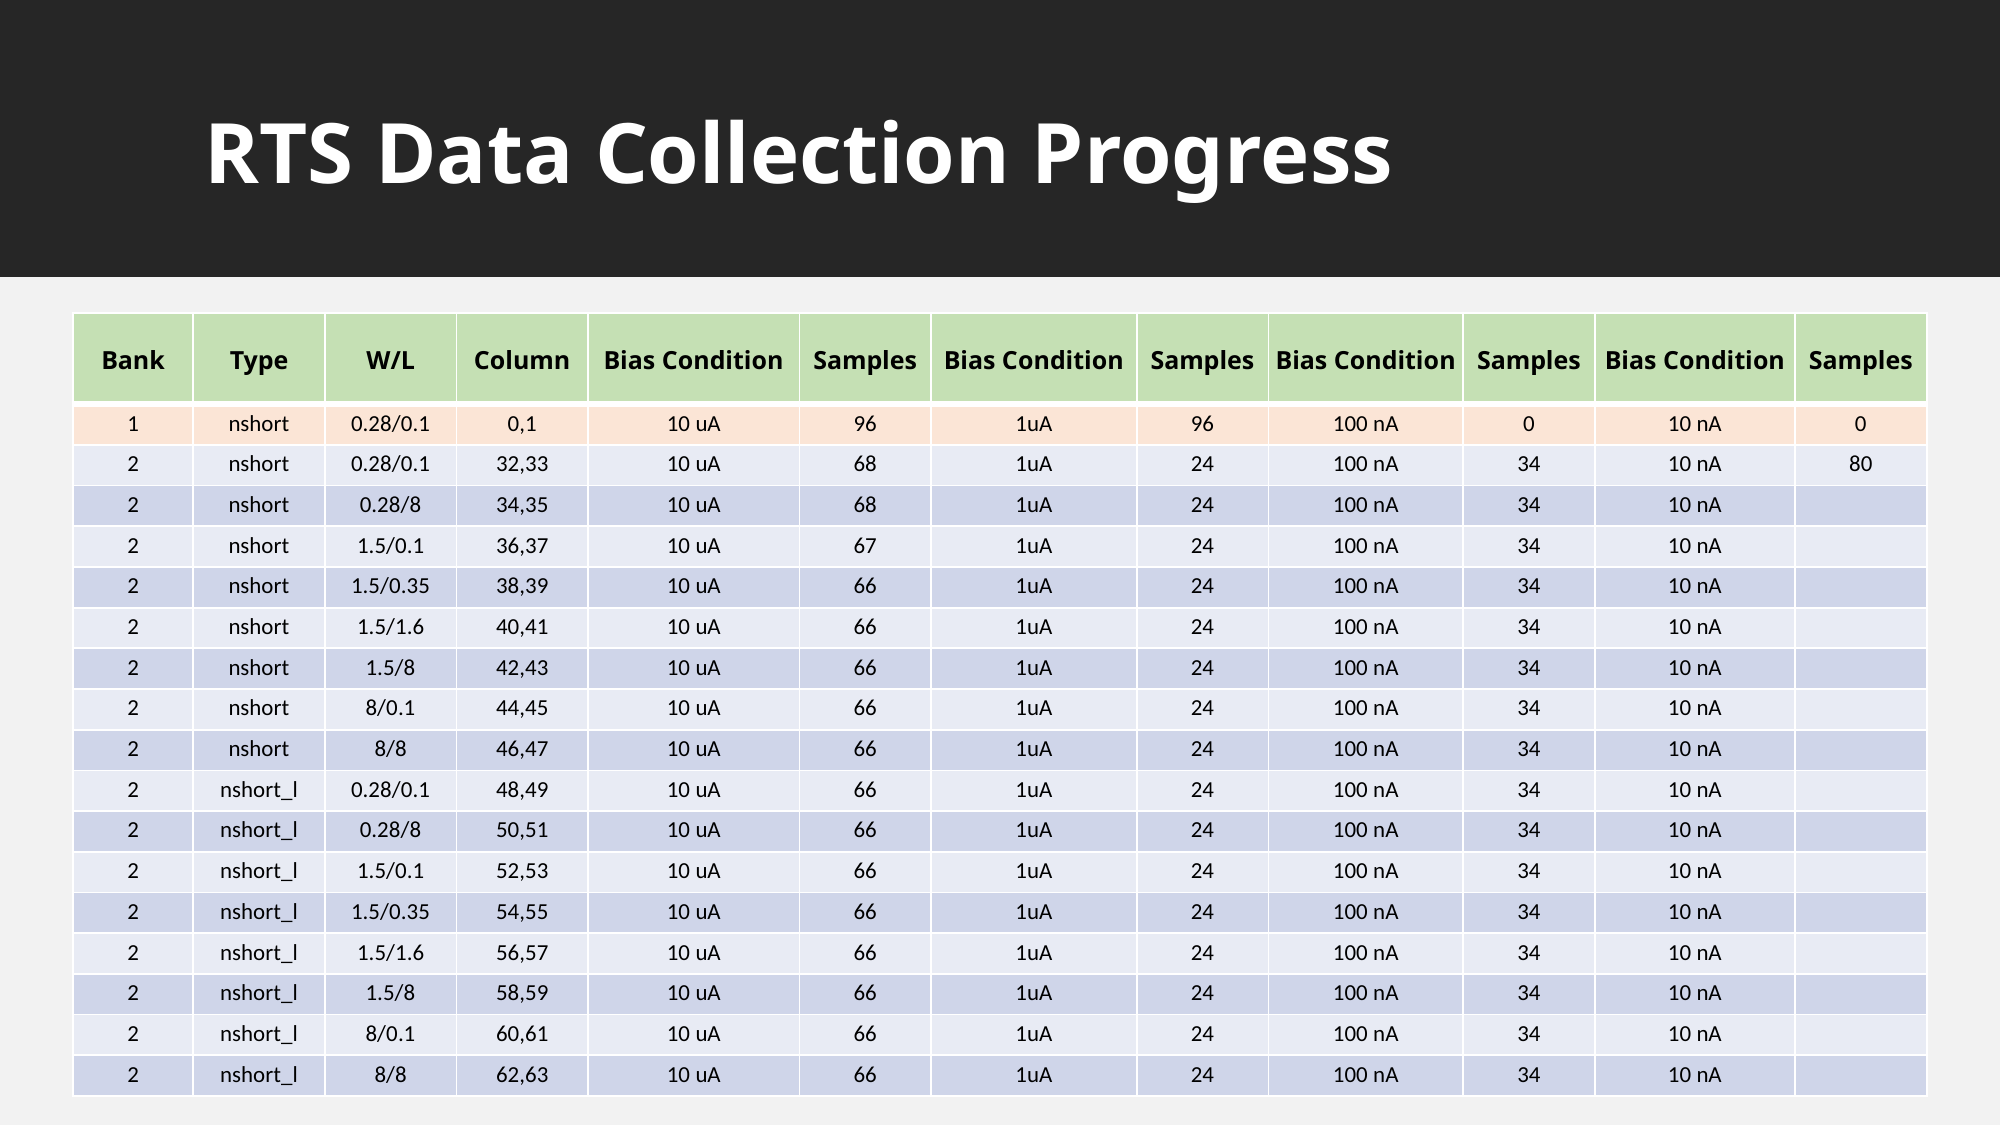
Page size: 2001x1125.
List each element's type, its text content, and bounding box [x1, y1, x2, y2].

table_cell 66 [800, 690, 930, 729]
table_cell 10 nA [1596, 649, 1794, 688]
table_cell 24 [1138, 609, 1268, 647]
table_cell 24 [1138, 812, 1268, 851]
table_cell [1796, 812, 1926, 851]
table_cell 2 [74, 568, 192, 607]
table_cell 100 nA [1269, 1056, 1462, 1095]
table_cell 34 [1464, 934, 1594, 973]
table_header Samples [1796, 314, 1926, 401]
table_cell 2 [74, 527, 192, 566]
table_cell 68 [800, 486, 930, 525]
table_cell 10 nA [1596, 407, 1794, 444]
table_cell 8/0.1 [326, 1015, 456, 1054]
table_cell 100 nA [1269, 975, 1462, 1014]
table_cell 96 [800, 407, 930, 444]
table_cell nshort_l [194, 934, 324, 973]
table_cell nshort [194, 690, 324, 729]
title RTS Data Collection Progress [189, 104, 1812, 253]
table_cell 1uA [932, 609, 1136, 647]
table_cell 2 [74, 486, 192, 525]
table_cell 50,51 [457, 812, 587, 851]
table_cell [1796, 853, 1926, 892]
table_cell 34 [1464, 812, 1594, 851]
table_cell [1796, 568, 1926, 607]
table_cell 1.5/1.6 [326, 609, 456, 647]
table_cell 2 [74, 975, 192, 1014]
table_cell 10 nA [1596, 446, 1794, 485]
table_cell 2 [74, 771, 192, 810]
table_cell 10 nA [1596, 893, 1794, 932]
table_cell nshort_l [194, 1015, 324, 1054]
table_cell 0.28/0.1 [326, 771, 456, 810]
table_cell 0,1 [457, 407, 587, 444]
table_cell 100 nA [1269, 893, 1462, 932]
table_cell 1uA [932, 771, 1136, 810]
table_cell 10 uA [589, 853, 799, 892]
table_cell 1.5/0.1 [326, 527, 456, 566]
table_cell 10 nA [1596, 771, 1794, 810]
table_cell 2 [74, 649, 192, 688]
table_cell 44,45 [457, 690, 587, 729]
table_cell 100 nA [1269, 527, 1462, 566]
table_cell 34 [1464, 731, 1594, 770]
table_cell 66 [800, 975, 930, 1014]
table_cell nshort [194, 407, 324, 444]
table_cell [1796, 934, 1926, 973]
table_cell 8/0.1 [326, 690, 456, 729]
table_cell 1.5/0.35 [326, 568, 456, 607]
table_cell [1796, 649, 1926, 688]
table_cell 24 [1138, 1015, 1268, 1054]
table_cell 24 [1138, 934, 1268, 973]
table_header Bank [74, 314, 192, 401]
table_cell 1uA [932, 1015, 1136, 1054]
table_header Samples [800, 314, 930, 401]
table_cell 1.5/0.35 [326, 893, 456, 932]
table_cell 1uA [932, 407, 1136, 444]
table_header Bias Condition [1269, 314, 1462, 401]
table_cell 100 nA [1269, 609, 1462, 647]
table_header Type [194, 314, 324, 401]
table_cell 66 [800, 934, 930, 973]
table_cell 10 nA [1596, 934, 1794, 973]
table_cell 1uA [932, 731, 1136, 770]
table_cell 8/8 [326, 731, 456, 770]
table_cell nshort [194, 486, 324, 525]
table_cell nshort [194, 649, 324, 688]
table_cell 10 uA [589, 609, 799, 647]
table_cell 8/8 [326, 1056, 456, 1095]
table_cell 68 [800, 446, 930, 485]
table_cell 34 [1464, 975, 1594, 1014]
table_cell 10 nA [1596, 690, 1794, 729]
table_cell 10 nA [1596, 1056, 1794, 1095]
table_cell 34 [1464, 893, 1594, 932]
table_header Samples [1464, 314, 1594, 401]
table_cell 24 [1138, 771, 1268, 810]
table_cell nshort_l [194, 975, 324, 1014]
table_cell 100 nA [1269, 771, 1462, 810]
table_cell 100 nA [1269, 812, 1462, 851]
table_cell 24 [1138, 690, 1268, 729]
table_cell 34 [1464, 486, 1594, 525]
table_cell 100 nA [1269, 853, 1462, 892]
table_cell 100 nA [1269, 1015, 1462, 1054]
table_header Samples [1138, 314, 1268, 401]
table_cell 34 [1464, 568, 1594, 607]
table_cell 10 nA [1596, 975, 1794, 1014]
table_cell 10 uA [589, 486, 799, 525]
table_cell 1.5/1.6 [326, 934, 456, 973]
table_cell nshort [194, 568, 324, 607]
table_cell nshort [194, 731, 324, 770]
table_cell 0.28/8 [326, 486, 456, 525]
table_header Bias Condition [932, 314, 1136, 401]
table_cell [1796, 893, 1926, 932]
text_box [0, 0, 2000, 276]
table_cell 10 uA [589, 568, 799, 607]
table_cell 10 uA [589, 975, 799, 1014]
table_cell 1uA [932, 527, 1136, 566]
table_cell nshort [194, 527, 324, 566]
table_cell 46,47 [457, 731, 587, 770]
table_cell [1796, 731, 1926, 770]
table_cell 34 [1464, 1056, 1594, 1095]
table_cell [1796, 609, 1926, 647]
table_cell nshort_l [194, 771, 324, 810]
table_cell 100 nA [1269, 486, 1462, 525]
table_cell 1uA [932, 446, 1136, 485]
table_cell 34 [1464, 446, 1594, 485]
table_cell 1uA [932, 690, 1136, 729]
table_cell 40,41 [457, 609, 587, 647]
table_cell 24 [1138, 527, 1268, 566]
text_box [0, 276, 2000, 1125]
table_cell 48,49 [457, 771, 587, 810]
table_cell 1uA [932, 975, 1136, 1014]
table_cell 0 [1796, 407, 1926, 444]
table_cell 10 nA [1596, 527, 1794, 566]
table_cell [1796, 771, 1926, 810]
table_cell 66 [800, 812, 930, 851]
table_cell 100 nA [1269, 690, 1462, 729]
table_cell 67 [800, 527, 930, 566]
table_cell 10 uA [589, 731, 799, 770]
table_cell 1uA [932, 812, 1136, 851]
table_cell [1796, 1056, 1926, 1095]
table_cell 24 [1138, 649, 1268, 688]
table_cell 100 nA [1269, 649, 1462, 688]
table_cell 24 [1138, 853, 1268, 892]
table_cell 0.28/0.1 [326, 446, 456, 485]
table_cell 1.5/8 [326, 975, 456, 1014]
table_cell 36,37 [457, 527, 587, 566]
table_cell 1uA [932, 934, 1136, 973]
table_cell 2 [74, 853, 192, 892]
table_cell 1uA [932, 893, 1136, 932]
table_cell 58,59 [457, 975, 587, 1014]
table_cell 60,61 [457, 1015, 587, 1054]
table_cell 2 [74, 731, 192, 770]
table_cell 52,53 [457, 853, 587, 892]
table_header Bias Condition [1596, 314, 1794, 401]
table_cell 34 [1464, 771, 1594, 810]
table_cell 66 [800, 893, 930, 932]
table_cell 2 [74, 893, 192, 932]
table_header W/L [326, 314, 456, 401]
table_cell 66 [800, 731, 930, 770]
table_cell 1uA [932, 1056, 1136, 1095]
table_cell 1.5/8 [326, 649, 456, 688]
table_cell 2 [74, 446, 192, 485]
table_cell 66 [800, 1056, 930, 1095]
table_cell 10 uA [589, 527, 799, 566]
table_cell 66 [800, 649, 930, 688]
table_cell 100 nA [1269, 407, 1462, 444]
table_cell nshort_l [194, 853, 324, 892]
table_cell 2 [74, 1015, 192, 1054]
table_cell 24 [1138, 486, 1268, 525]
table_cell 2 [74, 812, 192, 851]
table_cell 24 [1138, 568, 1268, 607]
table_cell 10 nA [1596, 853, 1794, 892]
table_cell 10 uA [589, 893, 799, 932]
table_cell 10 uA [589, 934, 799, 973]
table_header Column [457, 314, 587, 401]
table_cell 2 [74, 690, 192, 729]
table_cell 10 uA [589, 771, 799, 810]
table_cell 66 [800, 771, 930, 810]
table_cell 34 [1464, 690, 1594, 729]
table_cell 10 uA [589, 812, 799, 851]
table_cell [1796, 1015, 1926, 1054]
table_cell 10 uA [589, 407, 799, 444]
table_cell 10 uA [589, 649, 799, 688]
table_cell 80 [1796, 446, 1926, 485]
table_cell 34 [1464, 853, 1594, 892]
table_cell 0.28/8 [326, 812, 456, 851]
table_cell [1796, 527, 1926, 566]
table_cell 34 [1464, 649, 1594, 688]
table_cell 100 nA [1269, 934, 1462, 973]
table_cell 2 [74, 609, 192, 647]
table_cell 10 uA [589, 690, 799, 729]
table_cell 66 [800, 609, 930, 647]
table_cell 34 [1464, 609, 1594, 647]
table_cell 66 [800, 1015, 930, 1054]
table_cell 10 nA [1596, 731, 1794, 770]
table_cell 34 [1464, 527, 1594, 566]
table_cell 66 [800, 568, 930, 607]
table_cell nshort [194, 609, 324, 647]
table_cell 34,35 [457, 486, 587, 525]
table_cell 24 [1138, 893, 1268, 932]
table_cell 42,43 [457, 649, 587, 688]
table_cell 1.5/0.1 [326, 853, 456, 892]
table_cell 10 uA [589, 1015, 799, 1054]
table_cell 1uA [932, 486, 1136, 525]
table_cell 100 nA [1269, 446, 1462, 485]
table_cell 10 nA [1596, 609, 1794, 647]
table_cell [1796, 486, 1926, 525]
table_header Bias Condition [589, 314, 799, 401]
table_cell 1uA [932, 853, 1136, 892]
table_cell nshort_l [194, 893, 324, 932]
table_cell 10 nA [1596, 1015, 1794, 1054]
table_cell 1 [74, 407, 192, 444]
table_cell 24 [1138, 975, 1268, 1014]
table_cell 66 [800, 853, 930, 892]
table_cell 0.28/0.1 [326, 407, 456, 444]
table_cell 62,63 [457, 1056, 587, 1095]
table_cell 24 [1138, 1056, 1268, 1095]
table_cell 38,39 [457, 568, 587, 607]
table_cell [1796, 690, 1926, 729]
table_cell 0 [1464, 407, 1594, 444]
table_cell nshort [194, 446, 324, 485]
table_cell 96 [1138, 407, 1268, 444]
table_cell 34 [1464, 1015, 1594, 1054]
table_cell 10 nA [1596, 568, 1794, 607]
table_cell [1796, 975, 1926, 1014]
table_cell nshort_l [194, 1056, 324, 1095]
table_cell 1uA [932, 649, 1136, 688]
table_cell 1uA [932, 568, 1136, 607]
table_cell 24 [1138, 446, 1268, 485]
table_cell 56,57 [457, 934, 587, 973]
table_cell 10 uA [589, 1056, 799, 1095]
table_cell 2 [74, 1056, 192, 1095]
table_cell 100 nA [1269, 568, 1462, 607]
table_cell 54,55 [457, 893, 587, 932]
table_cell 24 [1138, 731, 1268, 770]
table_cell nshort_l [194, 812, 324, 851]
table_cell 10 uA [589, 446, 799, 485]
table_cell 10 nA [1596, 486, 1794, 525]
table_cell 32,33 [457, 446, 587, 485]
table_cell 2 [74, 934, 192, 973]
table_cell 100 nA [1269, 731, 1462, 770]
table_cell 10 nA [1596, 812, 1794, 851]
